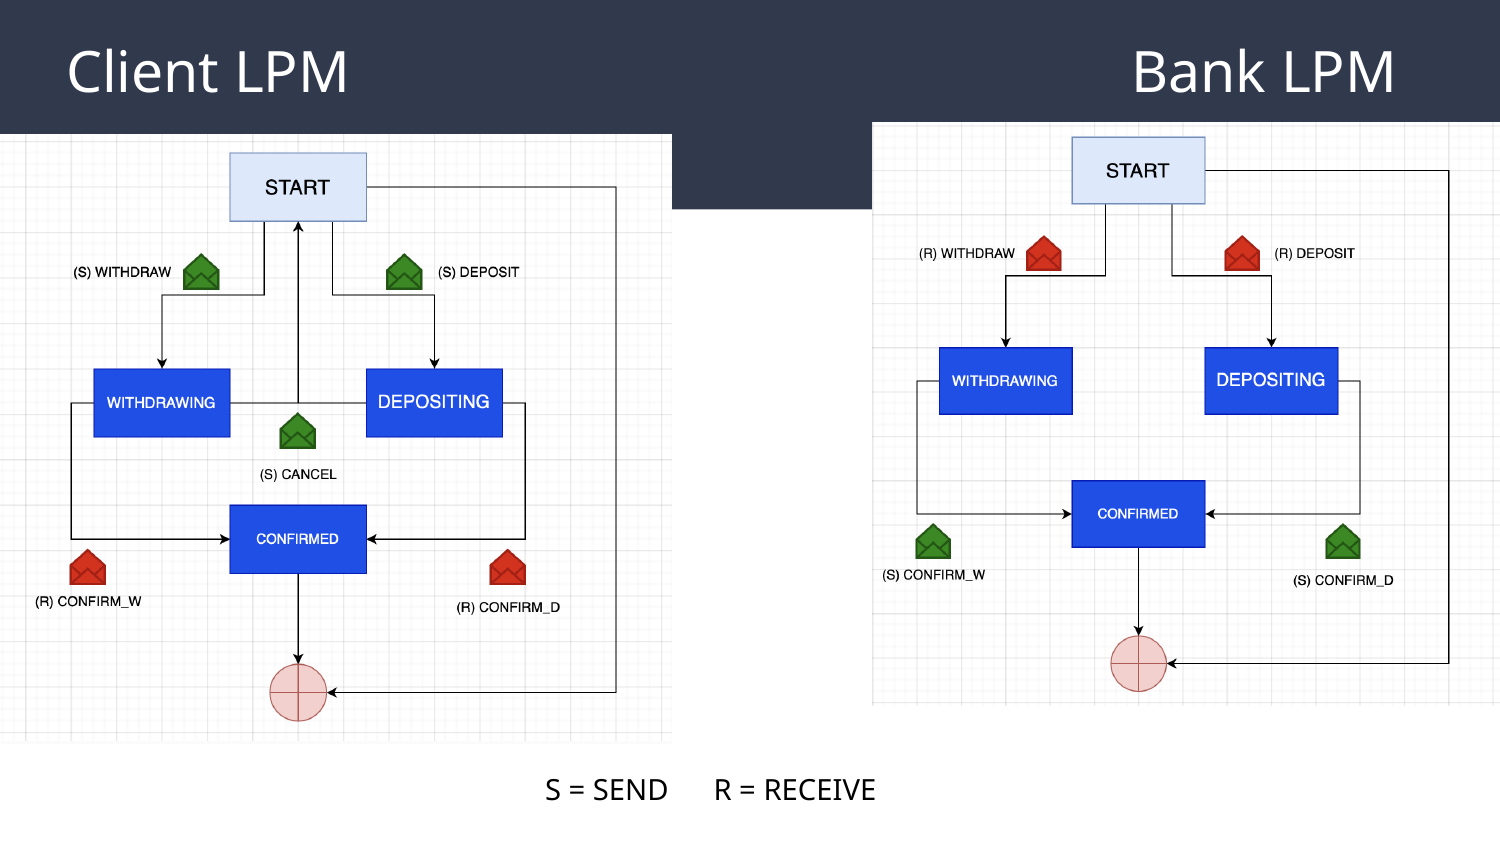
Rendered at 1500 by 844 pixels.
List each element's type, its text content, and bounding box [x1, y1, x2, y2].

text_box S = SEND R = RECEIVE [530, 755, 1127, 821]
picture [0, 134, 672, 745]
title Client LPM Bank LPM [51, 20, 1449, 123]
picture [872, 122, 1500, 707]
